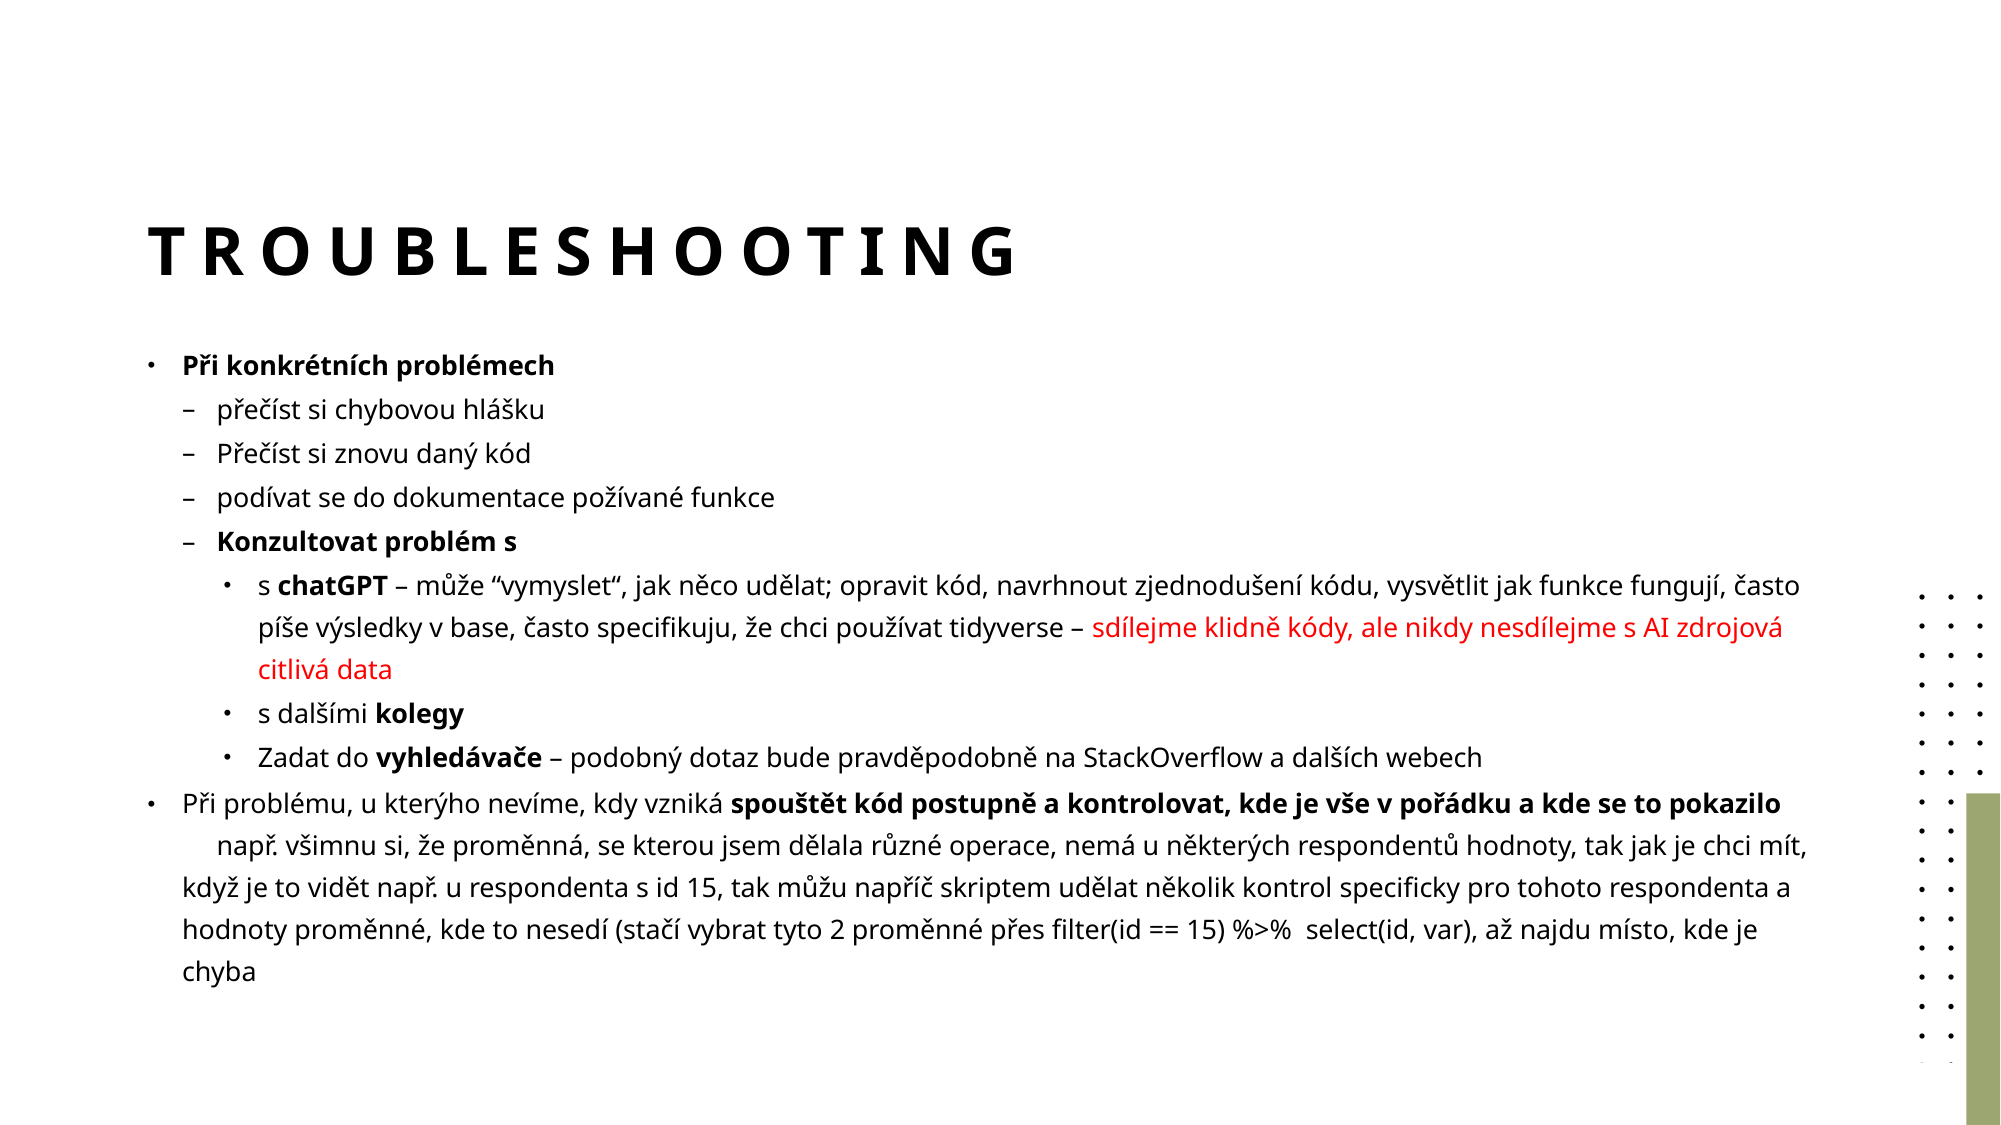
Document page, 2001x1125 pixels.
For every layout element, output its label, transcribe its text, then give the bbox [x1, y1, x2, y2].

picture [1907, 582, 1994, 1064]
title TROUBLESHOOTING [132, 59, 1832, 296]
list Při konkrétních problémech přečíst si chybovou hlášku Přečíst si znovu daný kód podívat se do dokumentace požívané funkce Konzultovat problém s s chatGPT – může “vymyslet“, jak něco udělat; opravit kód, navrhnout zjednodušení kódu, vysvětlit jak funkce fungují, často píše výsledky v base, často specifikuju, že chci používat tidyverse – sdílejme klidně kódy, ale nikdy nesdílejme s AI zdrojová citlivá data s dalšími kolegy Zadat do vyhledávače – podobný dotaz bude pravděpodobně na StackOverflow a dalších webech Při problému, u kterýho nevíme, kdy vzniká spouštět kód postupně a kontrolovat, kde je vše v pořádku a kde se to pokazilo např. všimnu si, že proměnná, se kterou jsem dělala různé operace, nemá u některých respondentů hodnoty, tak jak je chci mít, když je to vidět např. u respondenta s id 15, tak můžu napříč skriptem udělat několik kontrol specificky pro tohoto respondenta a hodnoty proměnné, kde to nesedí (stačí vybrat tyto 2 proměnné přes filter(id == 15) %>% select(id, var), až najdu místo, kde je chyba [132, 331, 1832, 1007]
